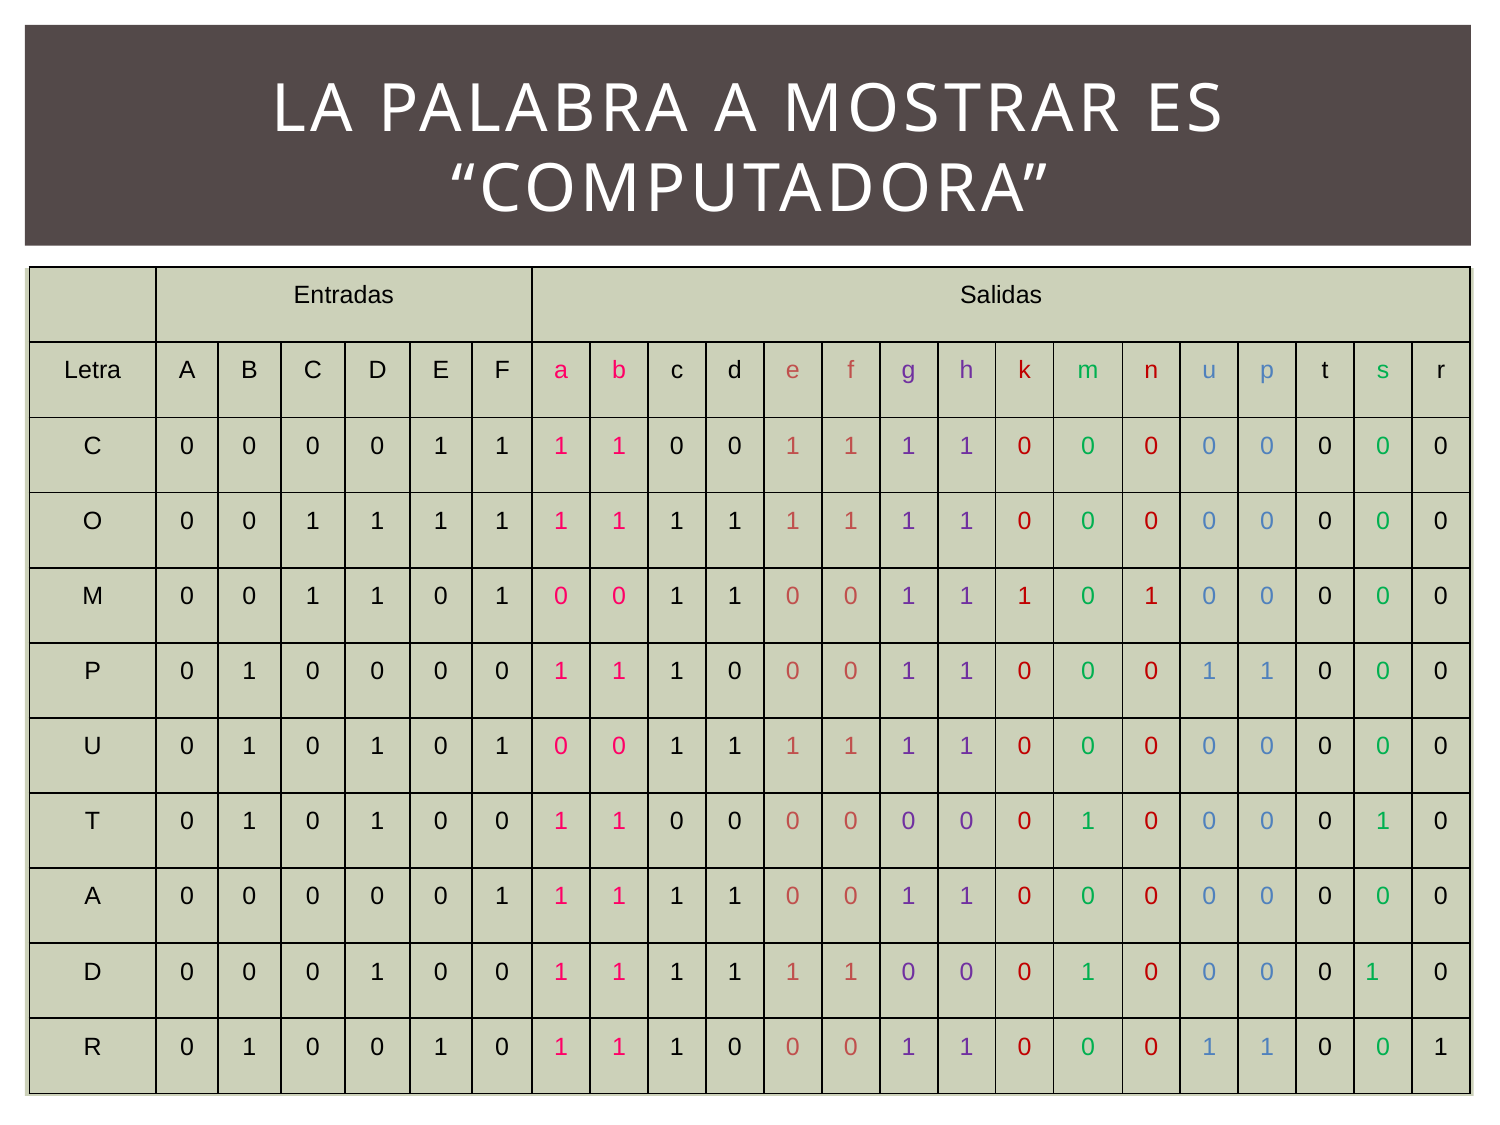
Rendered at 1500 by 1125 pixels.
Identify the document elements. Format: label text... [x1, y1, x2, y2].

table_cell 1 [1413, 1019, 1469, 1093]
table_cell t [1297, 343, 1353, 417]
table_cell 0 [157, 794, 217, 867]
table_cell 0 [473, 644, 531, 717]
table_header Salidas [533, 268, 1469, 341]
table_cell 1 [881, 869, 937, 942]
table_cell 0 [1239, 794, 1295, 867]
table_cell 1 [649, 719, 705, 792]
table_cell 0 [533, 719, 589, 792]
table_cell 0 [411, 644, 471, 717]
table_cell 1 [707, 944, 763, 1017]
table_cell 1 [591, 493, 647, 567]
table_cell 1 [707, 569, 763, 642]
table_cell 0 [282, 719, 344, 792]
table_cell 1 [939, 493, 995, 567]
table_cell Letra [30, 343, 155, 417]
table_cell 0 [649, 418, 705, 492]
table_cell 1 [823, 418, 879, 492]
table_cell 1 [346, 794, 409, 867]
table_cell 1 [881, 644, 937, 717]
table_cell 1 [282, 493, 344, 567]
table_cell 1 [219, 1019, 280, 1093]
table_cell 0 [533, 569, 589, 642]
table_cell 0 [1413, 644, 1469, 717]
table_cell c [649, 343, 705, 417]
table_cell 1 [591, 418, 647, 492]
table_cell 0 [157, 644, 217, 717]
table_cell 0 [219, 869, 280, 942]
table_cell 1 [219, 644, 280, 717]
table_cell 0 [707, 418, 763, 492]
table_cell 0 [282, 418, 344, 492]
table_cell 1 [881, 569, 937, 642]
table_cell D [346, 343, 409, 417]
table_cell k [996, 343, 1053, 417]
table_cell 0 [473, 794, 531, 867]
table_cell 1 [1239, 644, 1295, 717]
table_cell 0 [1355, 418, 1411, 492]
table_cell 1 [881, 493, 937, 567]
table_cell 0 [823, 644, 879, 717]
table_cell O [30, 493, 155, 567]
table_cell f [823, 343, 879, 417]
table_cell 1 [591, 944, 647, 1017]
table_cell 0 [411, 944, 471, 1017]
table_cell 0 [1181, 794, 1237, 867]
table_cell 1 [765, 944, 821, 1017]
table_cell 0 [1413, 794, 1469, 867]
table_cell 1 [649, 1019, 705, 1093]
table_cell 1 [533, 944, 589, 1017]
table_cell 0 [765, 644, 821, 717]
table_cell 1 [346, 493, 409, 567]
table_cell 0 [996, 869, 1053, 942]
table_cell 0 [282, 794, 344, 867]
table_cell 0 [1297, 493, 1353, 567]
table_cell 0 [996, 418, 1053, 492]
table_cell C [30, 418, 155, 492]
table_cell 0 [219, 944, 280, 1017]
table_cell 0 [1054, 418, 1122, 492]
table_cell 1 [823, 493, 879, 567]
table_cell 0 [411, 794, 471, 867]
table_cell 0 [996, 794, 1053, 867]
table_cell 1 [533, 644, 589, 717]
table_cell 0 [1181, 869, 1237, 942]
table_cell 0 [1123, 493, 1179, 567]
table_cell R [30, 1019, 155, 1093]
table_cell 1 [346, 569, 409, 642]
table_cell b [591, 343, 647, 417]
table_cell 1 [591, 644, 647, 717]
table_cell 0 [881, 944, 937, 1017]
table_cell 0 [282, 1019, 344, 1093]
table_cell 0 [939, 944, 995, 1017]
table_cell 1 [649, 493, 705, 567]
table_cell 0 [411, 719, 471, 792]
table_header Entradas [157, 268, 531, 341]
table_cell 1 [473, 869, 531, 942]
table_cell 0 [1123, 644, 1179, 717]
table_cell 0 [1239, 869, 1295, 942]
table_cell 0 [219, 493, 280, 567]
table_cell 0 [157, 869, 217, 942]
table_cell 1 [1054, 794, 1122, 867]
table_cell 0 [1181, 493, 1237, 567]
table_cell 0 [411, 569, 471, 642]
table_cell 1 [346, 719, 409, 792]
table_cell 0 [1123, 869, 1179, 942]
table_cell 1 [881, 719, 937, 792]
table_cell 0 [1239, 418, 1295, 492]
table_cell 0 [591, 719, 647, 792]
table_cell 1 [939, 569, 995, 642]
table_cell 0 [1239, 569, 1295, 642]
table_cell 0 [1054, 719, 1122, 792]
title La palabra a mostrar es “computadora” [62, 58, 1438, 232]
table_cell T [30, 794, 155, 867]
table_cell n [1123, 343, 1179, 417]
table_cell B [219, 343, 280, 417]
table_cell 1 [1355, 944, 1411, 1017]
table_cell 0 [996, 719, 1053, 792]
table_cell 0 [939, 794, 995, 867]
table_cell A [157, 343, 217, 417]
table_cell 0 [996, 493, 1053, 567]
table_cell 0 [1355, 569, 1411, 642]
table_cell g [881, 343, 937, 417]
table_cell 0 [1239, 944, 1295, 1017]
table_cell 0 [157, 1019, 217, 1093]
table_cell 0 [1181, 719, 1237, 792]
table_cell 0 [1054, 1019, 1122, 1093]
table_cell 0 [765, 569, 821, 642]
table_cell 1 [1054, 944, 1122, 1017]
table_cell 1 [346, 944, 409, 1017]
table_cell 0 [1355, 1019, 1411, 1093]
table_cell 0 [346, 869, 409, 942]
table_cell a [533, 343, 589, 417]
table_cell 0 [346, 644, 409, 717]
table_cell 0 [219, 569, 280, 642]
table_cell 0 [1413, 944, 1469, 1017]
table_cell u [1181, 343, 1237, 417]
table_cell 0 [823, 569, 879, 642]
table_cell F [473, 343, 531, 417]
table_cell 1 [411, 493, 471, 567]
table_cell 0 [881, 794, 937, 867]
table_cell 1 [823, 944, 879, 1017]
table_cell 1 [939, 418, 995, 492]
table_cell 0 [1297, 569, 1353, 642]
table_cell 0 [1239, 493, 1295, 567]
table_cell 0 [996, 644, 1053, 717]
table_cell 0 [1297, 869, 1353, 942]
table_cell 0 [219, 418, 280, 492]
table_cell D [30, 944, 155, 1017]
table_cell 0 [1297, 719, 1353, 792]
table_cell 1 [1181, 644, 1237, 717]
table_cell d [707, 343, 763, 417]
table_cell p [1239, 343, 1295, 417]
table_cell P [30, 644, 155, 717]
table_cell 1 [765, 719, 821, 792]
table_cell 0 [473, 1019, 531, 1093]
table_cell 0 [1239, 719, 1295, 792]
table_cell 0 [1413, 869, 1469, 942]
table_cell 1 [881, 1019, 937, 1093]
table_cell 1 [591, 1019, 647, 1093]
table_cell 0 [346, 1019, 409, 1093]
table_cell 1 [1239, 1019, 1295, 1093]
table_cell 1 [473, 569, 531, 642]
table_cell 1 [473, 418, 531, 492]
table_cell 1 [823, 719, 879, 792]
table_cell r [1413, 343, 1469, 417]
table_cell 0 [1355, 644, 1411, 717]
table_cell 0 [1413, 719, 1469, 792]
table_cell 1 [707, 493, 763, 567]
table_cell 1 [939, 644, 995, 717]
table_header [30, 268, 155, 341]
table_cell 0 [707, 1019, 763, 1093]
table_cell 0 [823, 794, 879, 867]
table_cell 1 [411, 418, 471, 492]
table_cell 1 [765, 493, 821, 567]
table_cell 0 [282, 944, 344, 1017]
table_cell 0 [765, 794, 821, 867]
table_cell 1 [996, 569, 1053, 642]
table_cell m [1054, 343, 1122, 417]
table_cell 1 [533, 1019, 589, 1093]
table_cell 1 [533, 869, 589, 942]
table_cell 0 [707, 644, 763, 717]
table_cell 0 [1181, 569, 1237, 642]
table_cell 0 [1054, 493, 1122, 567]
table_cell 1 [939, 719, 995, 792]
table_cell 0 [411, 869, 471, 942]
table_cell 0 [346, 418, 409, 492]
table_cell 1 [939, 1019, 995, 1093]
table_cell 0 [649, 794, 705, 867]
table_cell 1 [282, 569, 344, 642]
table_cell 0 [1413, 569, 1469, 642]
table_cell 0 [591, 569, 647, 642]
table_cell 0 [157, 944, 217, 1017]
table_cell 1 [533, 418, 589, 492]
table_cell 1 [1355, 794, 1411, 867]
table_cell 0 [282, 869, 344, 942]
table_cell A [30, 869, 155, 942]
table_cell 0 [1413, 418, 1469, 492]
table_cell 0 [823, 1019, 879, 1093]
table_cell 0 [1297, 418, 1353, 492]
table_cell 1 [1123, 569, 1179, 642]
table_cell 0 [157, 569, 217, 642]
table_cell 0 [1297, 644, 1353, 717]
table_cell h [939, 343, 995, 417]
table_cell U [30, 719, 155, 792]
table_cell 0 [1123, 719, 1179, 792]
table_cell 0 [1123, 418, 1179, 492]
table_cell 0 [157, 418, 217, 492]
table_cell 0 [1297, 794, 1353, 867]
table_cell 1 [591, 869, 647, 942]
table_cell E [411, 343, 471, 417]
table_cell 1 [591, 794, 647, 867]
table_cell 1 [707, 869, 763, 942]
table_cell 1 [411, 1019, 471, 1093]
table_cell 1 [473, 719, 531, 792]
table_cell 0 [1181, 944, 1237, 1017]
table_cell s [1355, 343, 1411, 417]
table_cell 1 [649, 869, 705, 942]
table_cell 1 [649, 944, 705, 1017]
table_cell 0 [1297, 944, 1353, 1017]
table_cell 0 [1297, 1019, 1353, 1093]
table_cell 0 [707, 794, 763, 867]
table_cell 0 [1181, 418, 1237, 492]
table_cell 0 [1355, 493, 1411, 567]
table_cell 1 [533, 794, 589, 867]
table_cell 0 [996, 944, 1053, 1017]
table_cell e [765, 343, 821, 417]
table_cell 0 [1123, 944, 1179, 1017]
table_cell C [282, 343, 344, 417]
table_cell 0 [473, 944, 531, 1017]
table_cell 1 [649, 569, 705, 642]
table_cell 1 [1181, 1019, 1237, 1093]
table_cell 1 [533, 493, 589, 567]
table_cell 0 [1054, 569, 1122, 642]
table_cell 0 [765, 1019, 821, 1093]
table_cell 1 [765, 418, 821, 492]
table_cell 0 [1355, 869, 1411, 942]
table_cell 0 [1355, 719, 1411, 792]
table_cell 0 [996, 1019, 1053, 1093]
table_cell 0 [282, 644, 344, 717]
table_cell 1 [939, 869, 995, 942]
table_cell 1 [649, 644, 705, 717]
table_cell 1 [473, 493, 531, 567]
table_cell 0 [1123, 794, 1179, 867]
table_cell 0 [157, 493, 217, 567]
table_cell 0 [823, 869, 879, 942]
table_cell 1 [219, 794, 280, 867]
table_cell 1 [219, 719, 280, 792]
table_cell 1 [881, 418, 937, 492]
table_cell 0 [1054, 644, 1122, 717]
table_cell M [30, 569, 155, 642]
table_cell 1 [707, 719, 763, 792]
table_cell 0 [765, 869, 821, 942]
table_cell 0 [1413, 493, 1469, 567]
table_cell 0 [1123, 1019, 1179, 1093]
table_cell 0 [1054, 869, 1122, 942]
table_cell 0 [157, 719, 217, 792]
